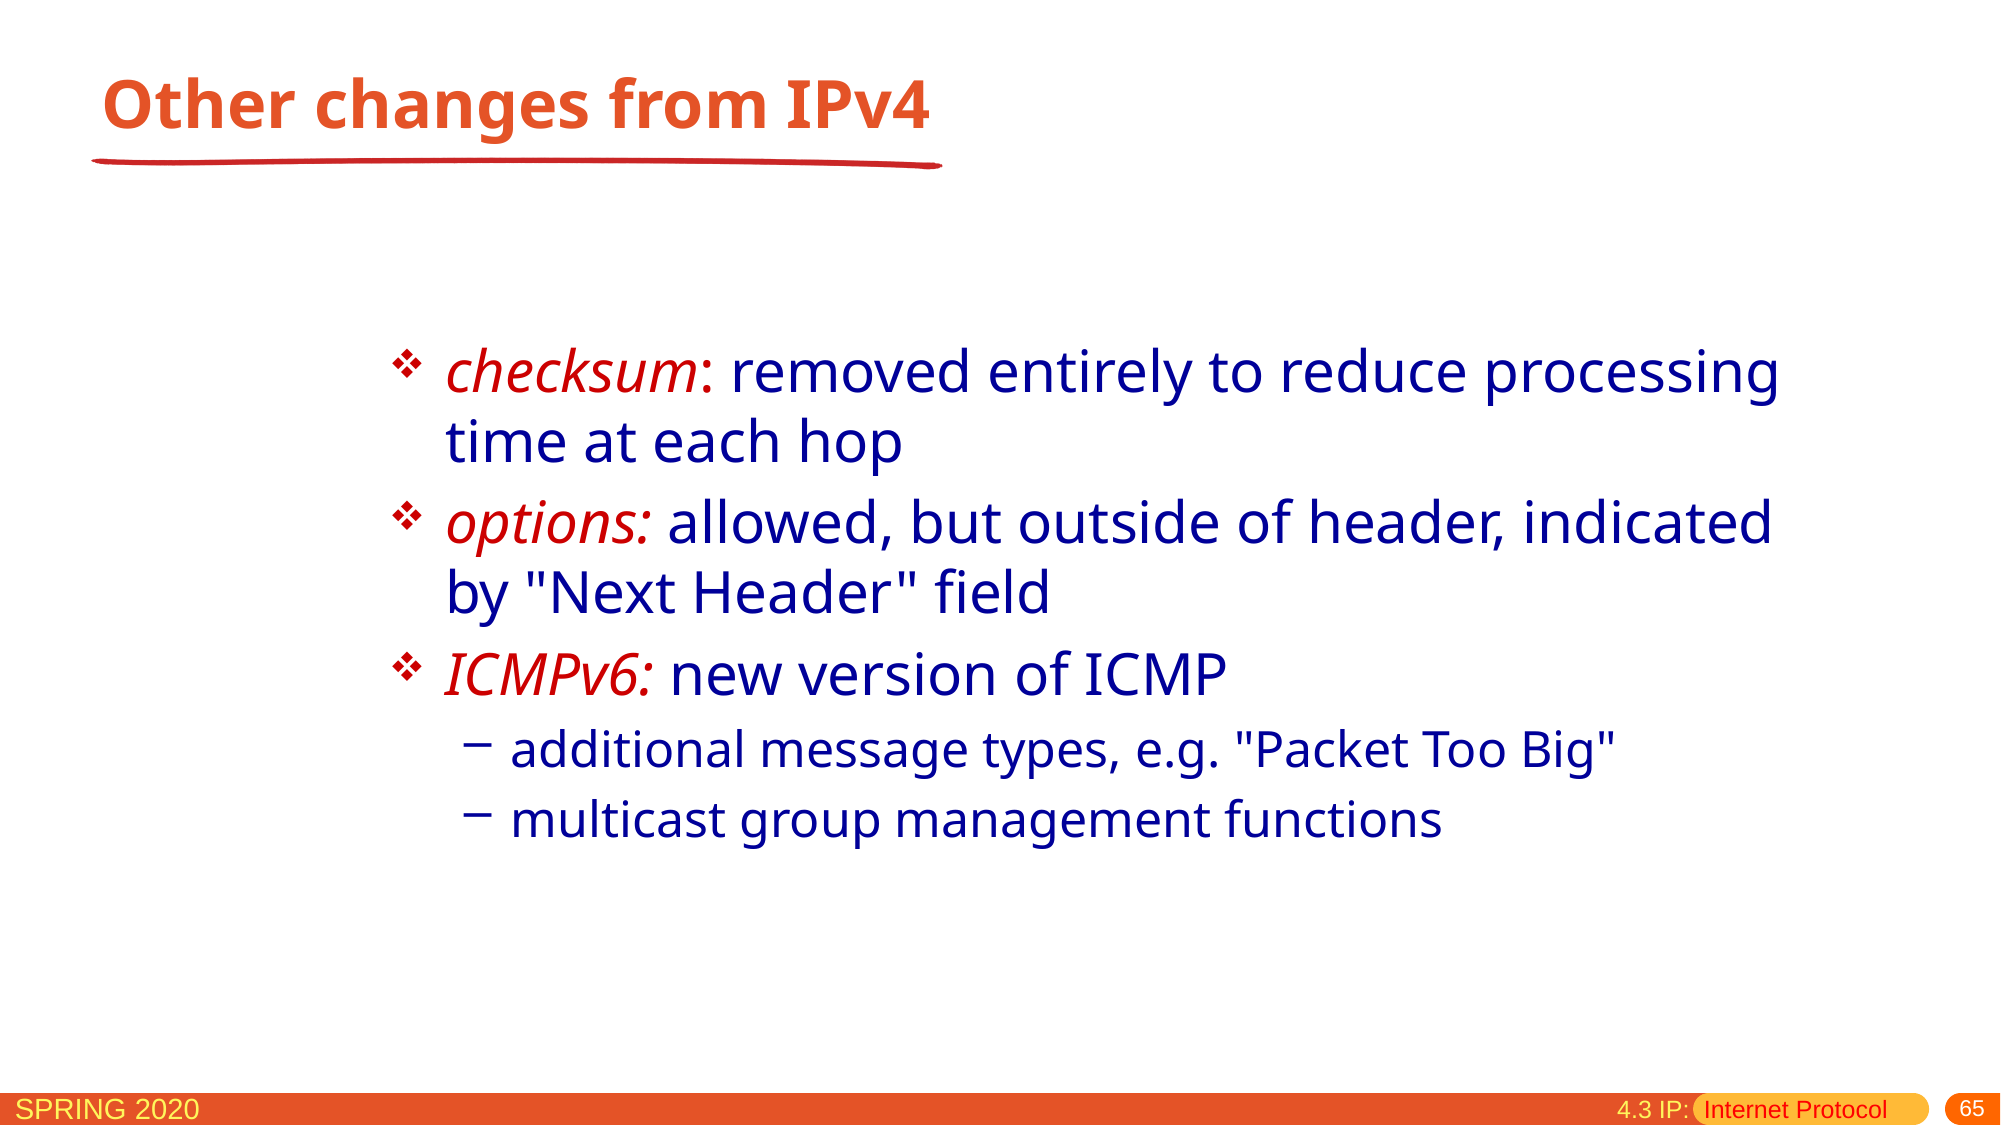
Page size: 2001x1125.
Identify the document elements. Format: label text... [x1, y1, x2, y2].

list checksum: removed entirely to reduce processing time at each hop options: allowed, but outside of header, indicated by "Next Header" field ICMPv6: new version of ICMP additional message types, e.g. "Packet Too Big" multicast group management functions [373, 326, 1839, 1035]
text_box 4.3 IP: Internet Protocol [1602, 1086, 1934, 1125]
picture [87, 154, 953, 173]
title Other changes from IPv4 [86, 42, 1914, 161]
